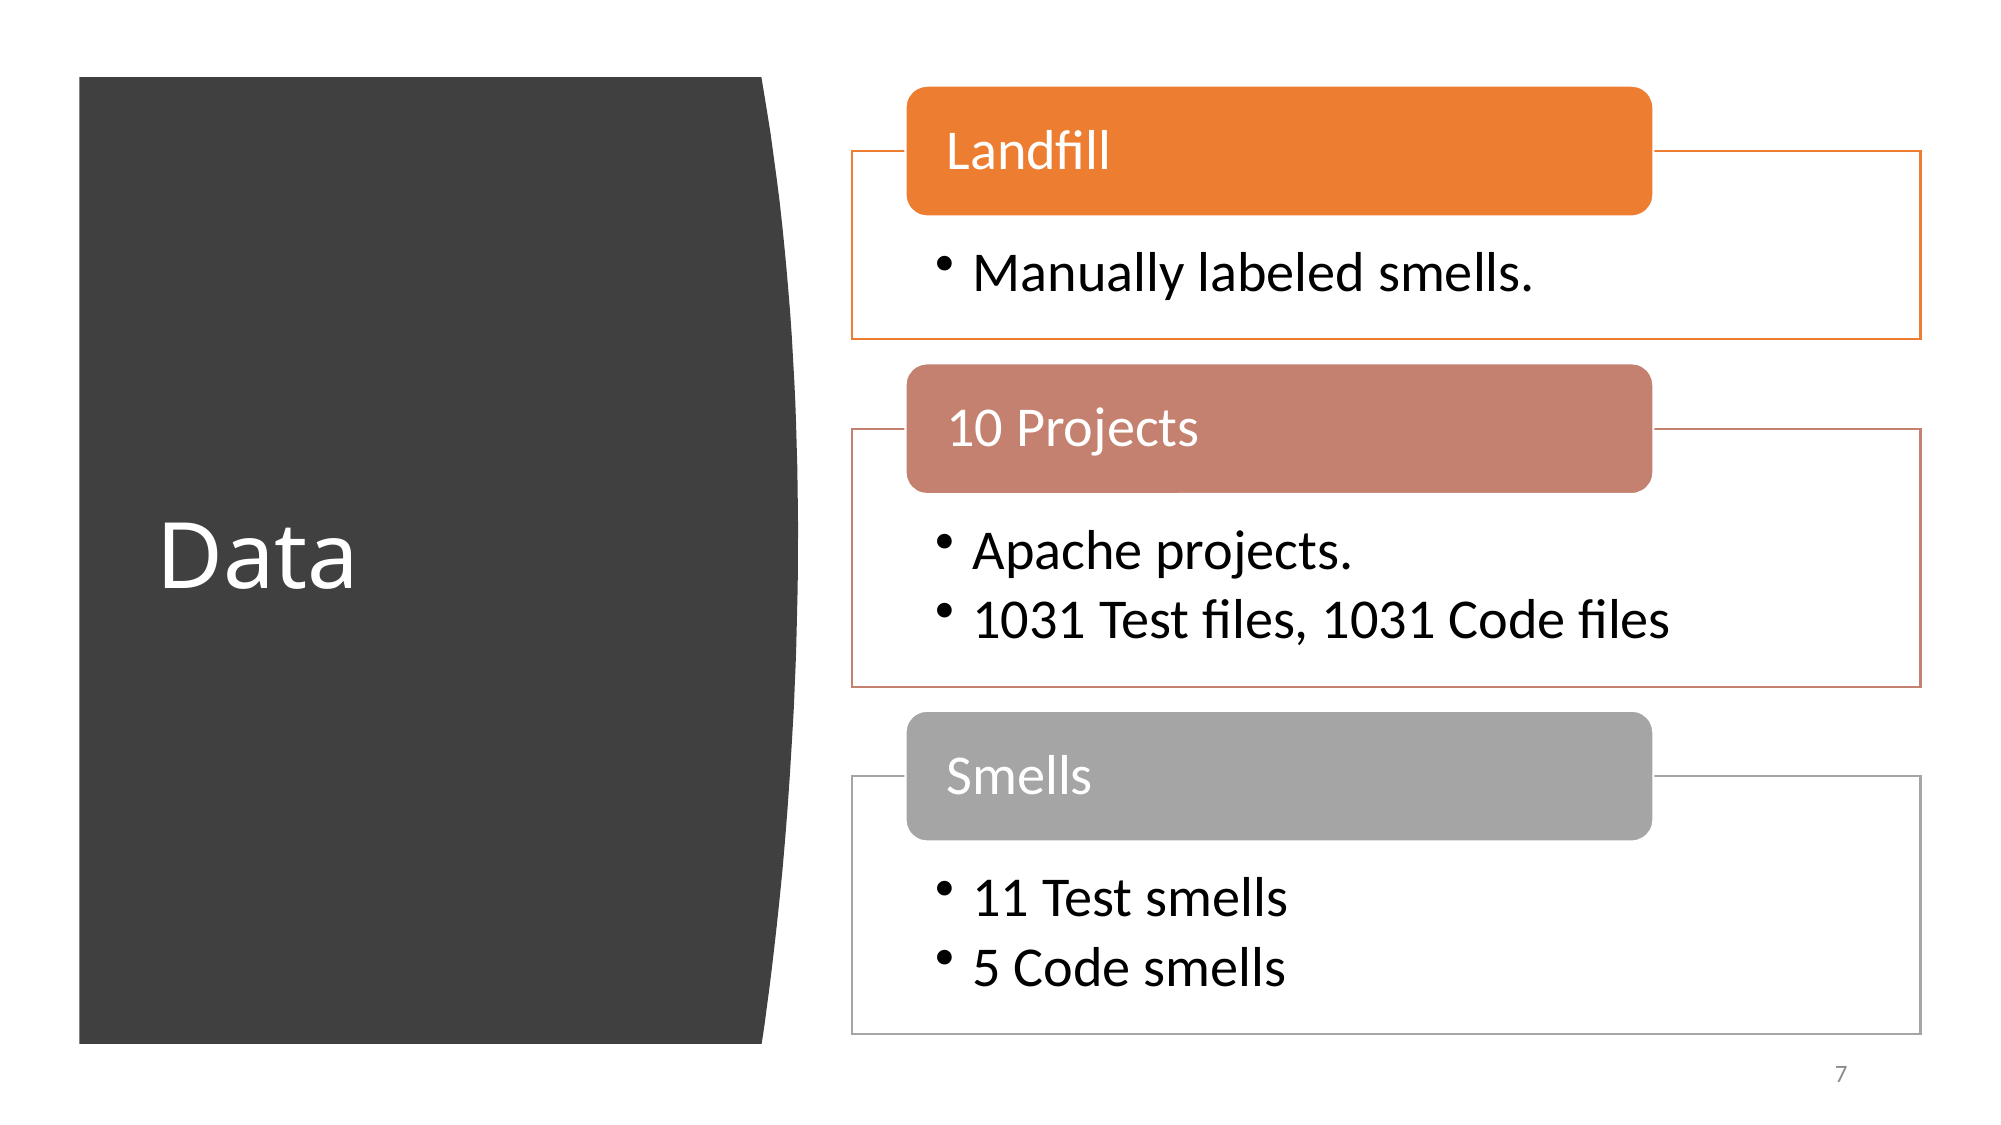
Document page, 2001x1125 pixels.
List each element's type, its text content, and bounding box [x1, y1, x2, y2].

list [852, 77, 1921, 1043]
title Data [141, 166, 702, 953]
slide_number 6 [1412, 1043, 1863, 1103]
text_box [78, 76, 800, 1045]
